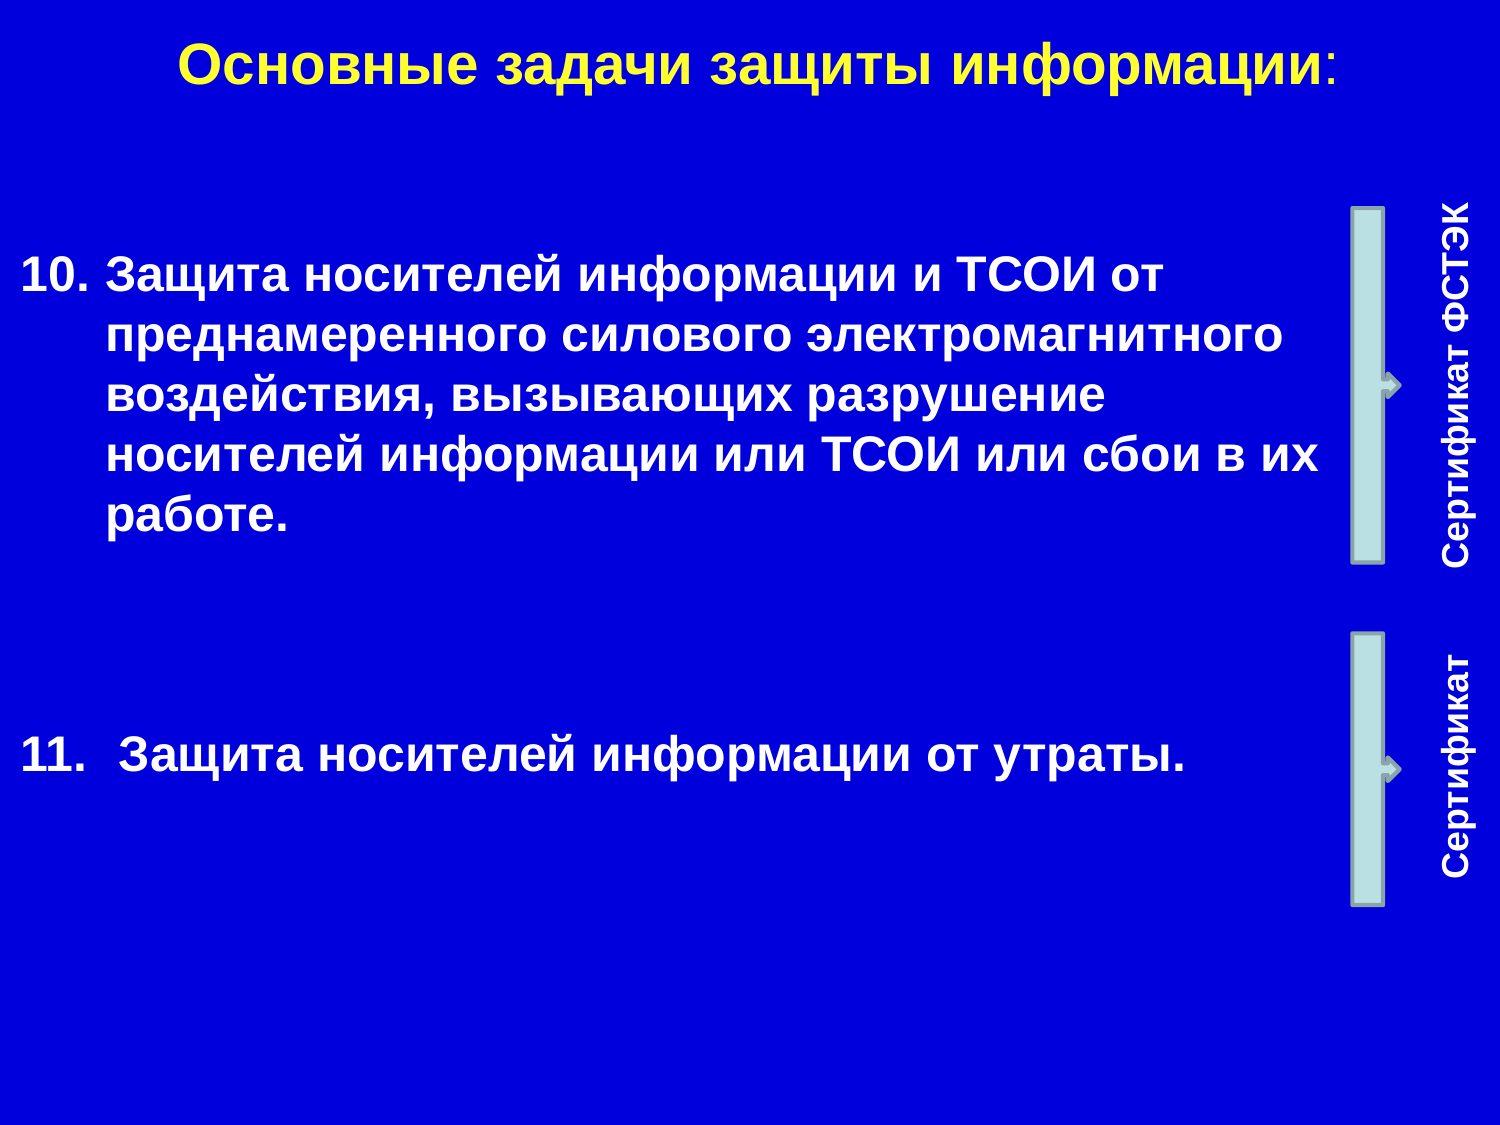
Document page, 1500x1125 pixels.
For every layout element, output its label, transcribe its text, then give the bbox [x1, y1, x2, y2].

text_box [1350, 631, 1402, 908]
text_box Сертификат ФСТЭК [1423, 177, 1483, 584]
text_box Сертификат [1423, 628, 1483, 895]
text_box Основные задачи защиты информации: [17, 19, 1500, 104]
text_box Защита носителей информации и ТСОИ от преднамеренного силового электромагнитного воздействия, вызывающих разрушение носителей информации или ТСОИ или сбои в их работе. Защита носителей информации от утраты. [5, 234, 1377, 790]
text_box [1350, 206, 1402, 565]
